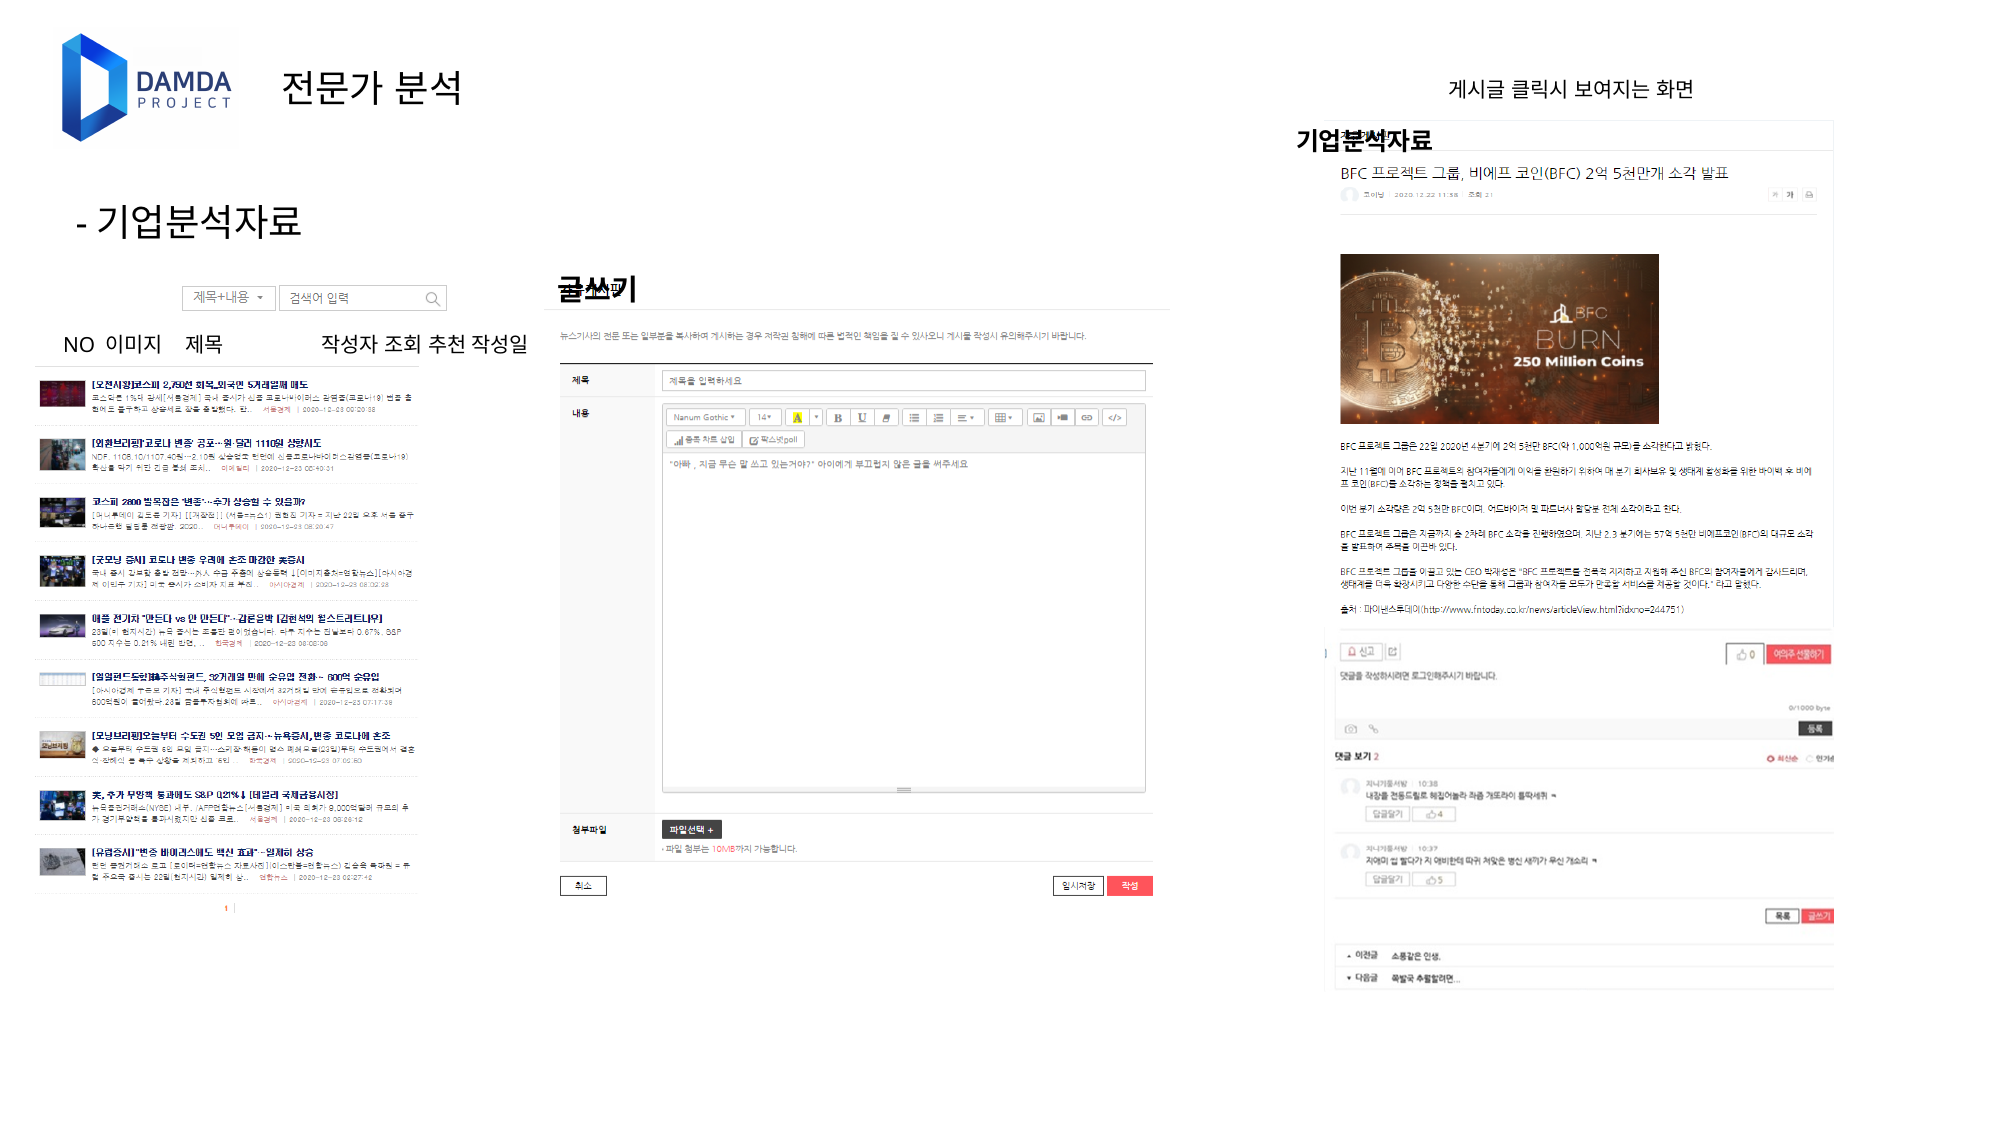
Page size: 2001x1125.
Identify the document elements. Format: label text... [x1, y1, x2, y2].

text_box -기업분석자료 [60, 191, 319, 251]
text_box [1324, 68, 1834, 992]
text_box 글쓰기 [542, 263, 654, 314]
picture [35, 361, 420, 914]
text_box 전문가 분석 [266, 57, 664, 118]
picture [53, 27, 239, 149]
text_box 기업분석자료 [1281, 117, 1324, 163]
text_box NO 이미지 제목 작성자 조회 추천 작성일 [48, 324, 543, 365]
picture [543, 272, 1170, 929]
picture [160, 267, 466, 325]
